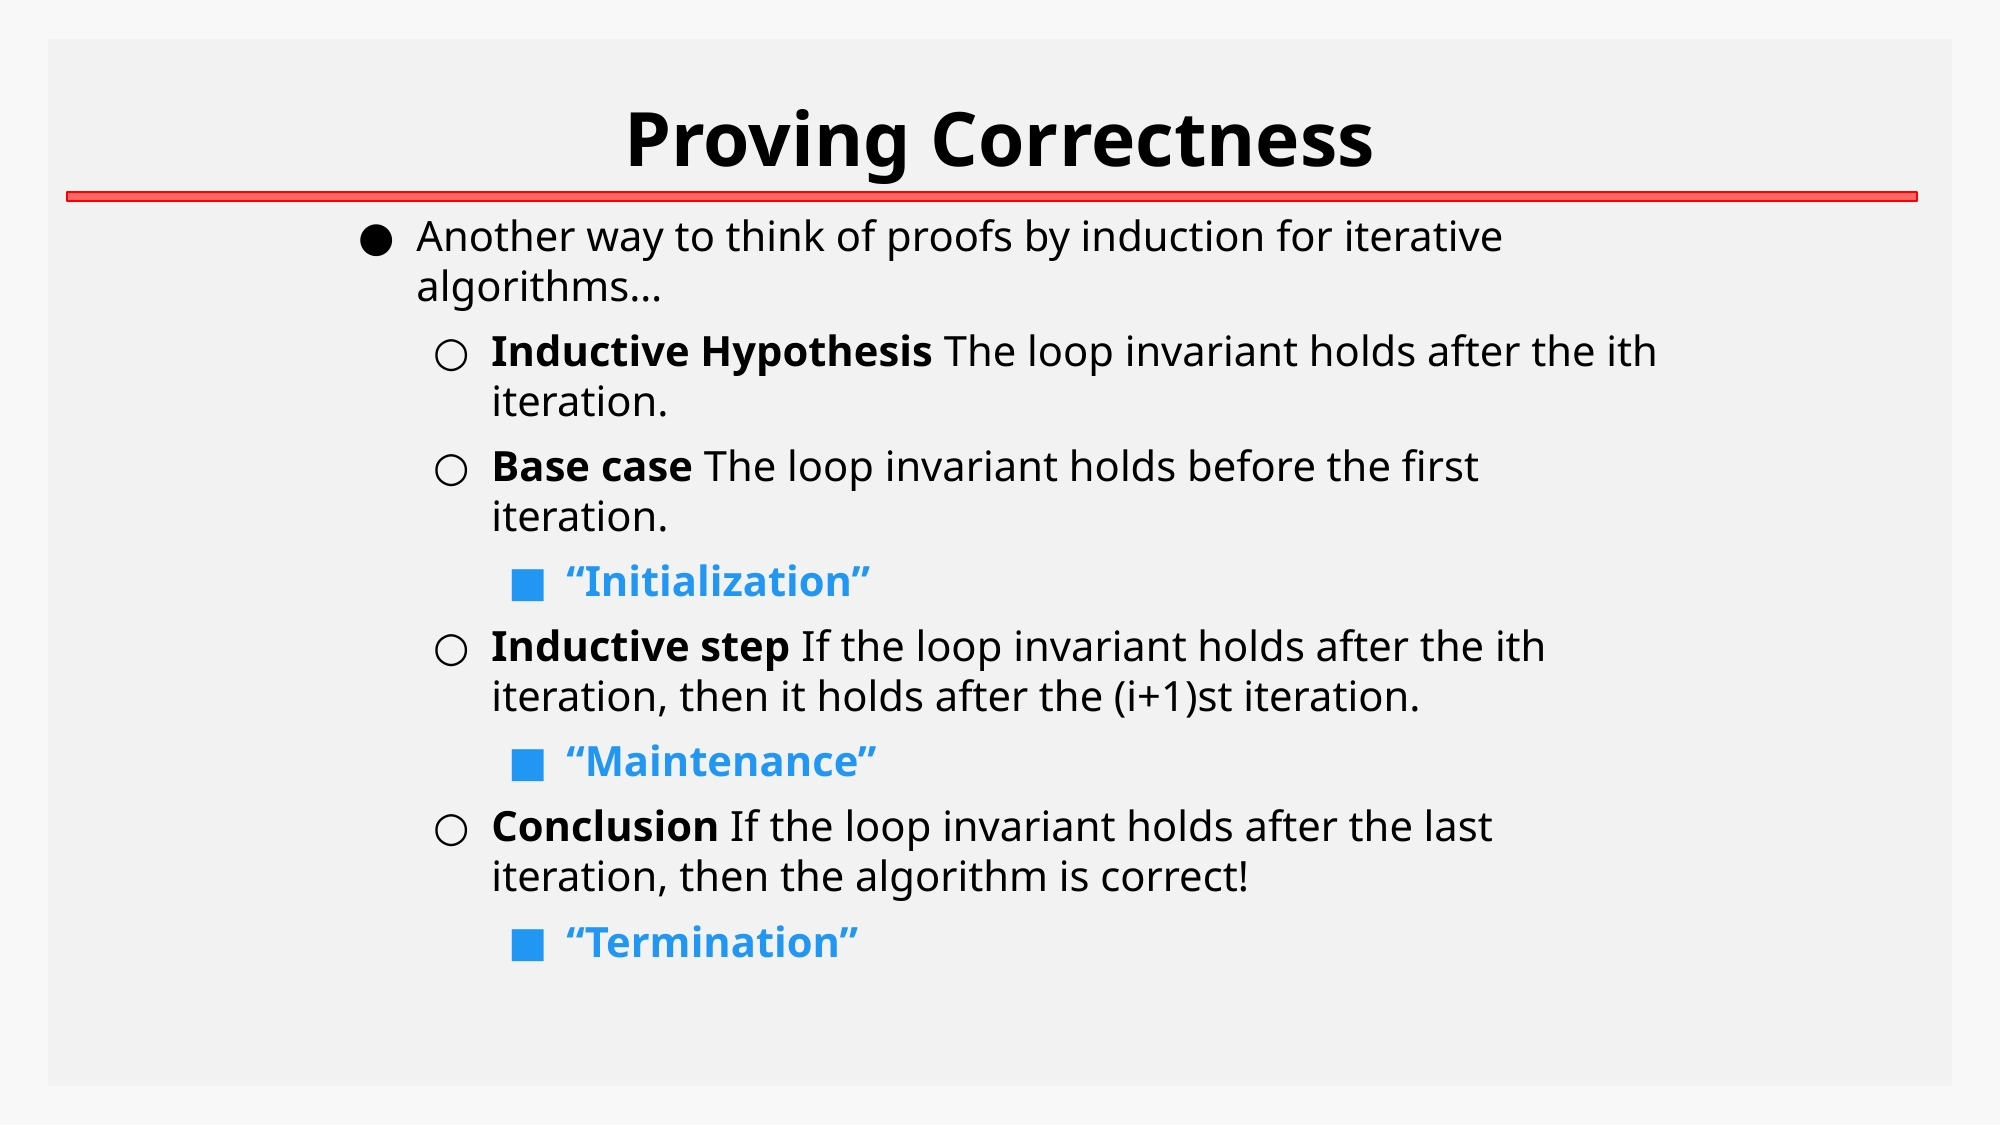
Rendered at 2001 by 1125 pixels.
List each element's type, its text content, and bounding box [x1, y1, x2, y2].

text_box Proving Correctness [326, 76, 1674, 195]
text_box Another way to think of proofs by induction for iterative algorithms… Inductive Hypothesis The loop invariant holds after the ith iteration. Base case The loop invariant holds before the first iteration. “Initialization” Inductive step If the loop invariant holds after the ith iteration, then it holds after the (i+1)st iteration. “Maintenance” Conclusion If the loop invariant holds after the last iteration, then the algorithm is correct! “Termination” [326, 195, 1674, 1049]
